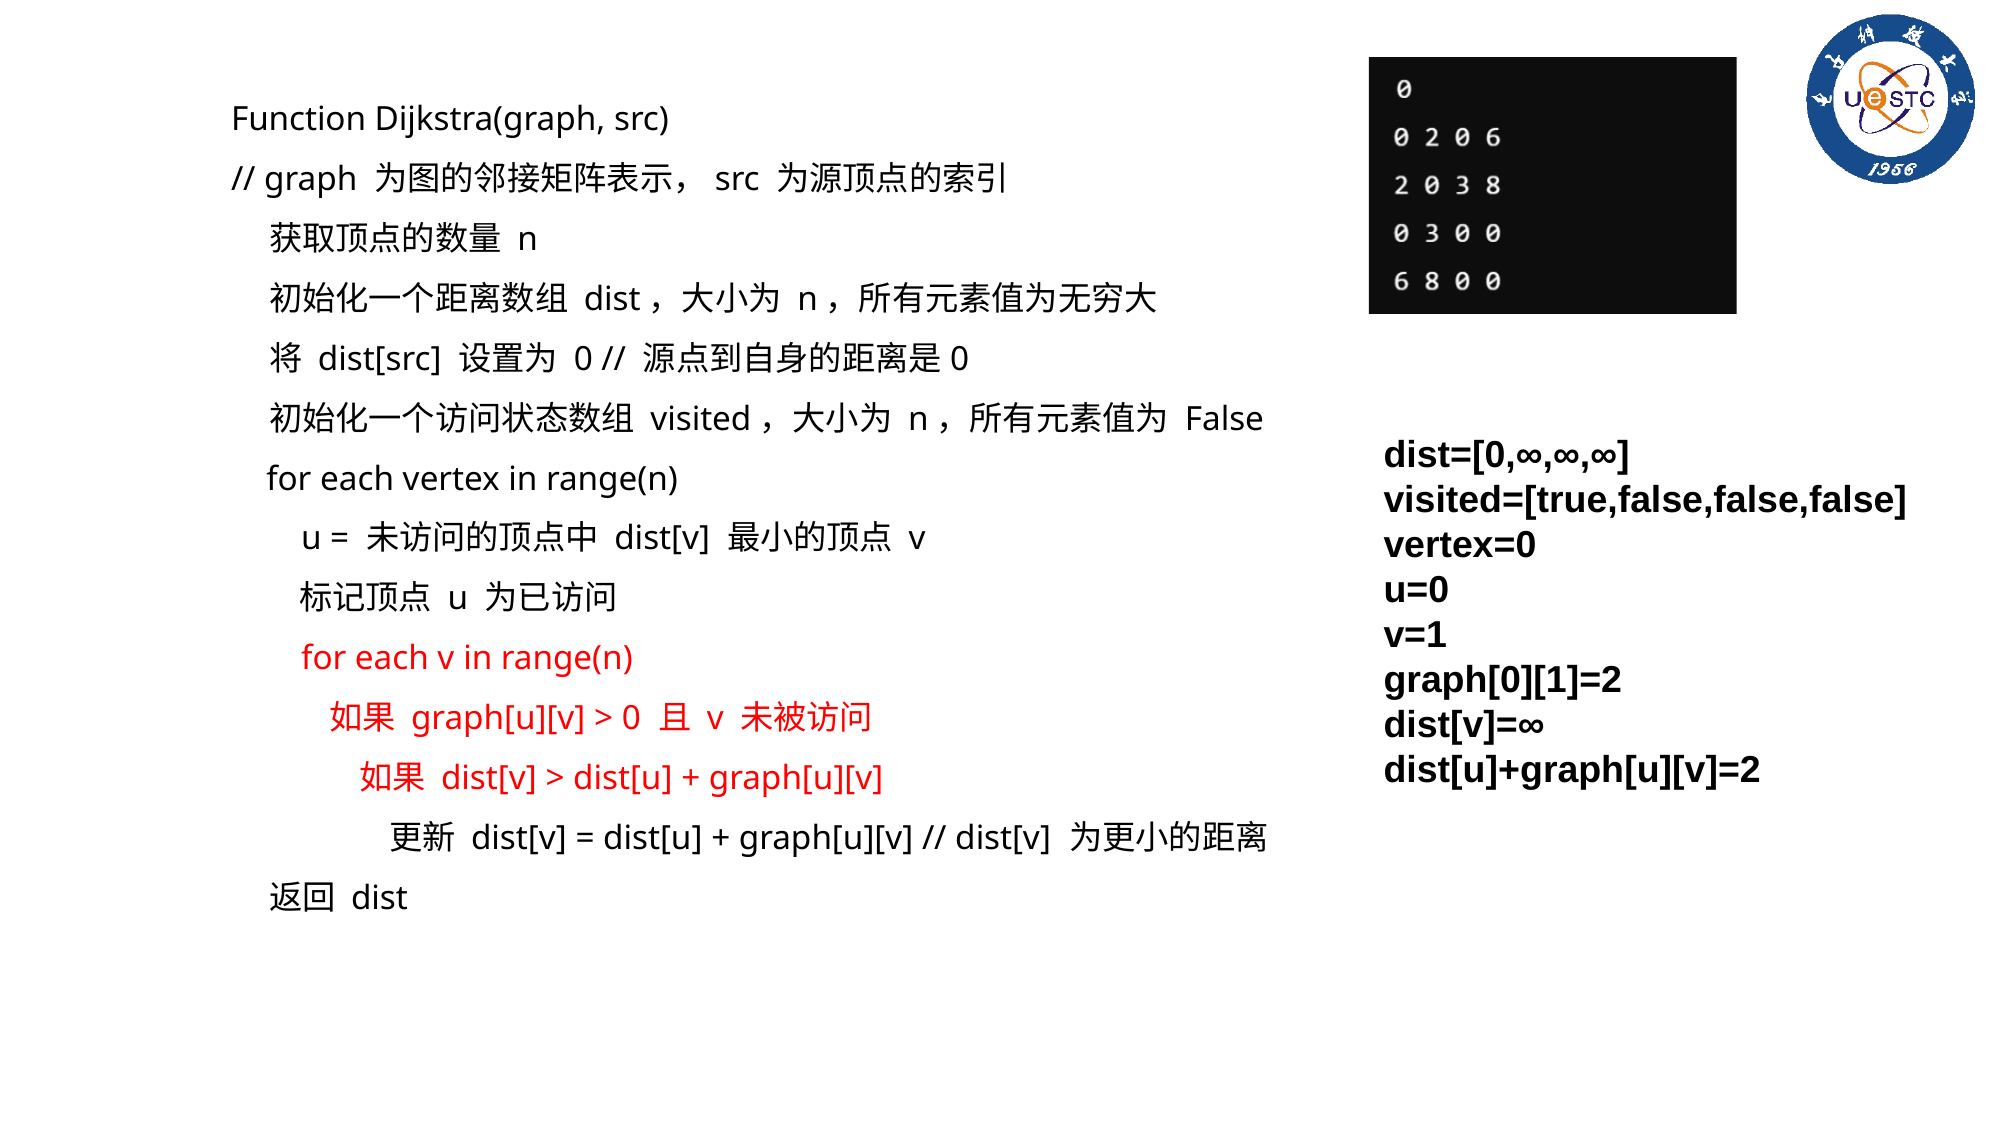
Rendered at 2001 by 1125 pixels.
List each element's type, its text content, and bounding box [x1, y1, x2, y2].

picture [1797, 4, 1986, 193]
text_box Function Dijkstra(graph, src) // graph 为图的邻接矩阵表示，src 为源顶点的索引 获取顶点的数量 n 初始化一个距离数组 dist，大小为 n，所有元素值为无穷大 将 dist[src] 设置为 0 // 源点到自身的距离是0 初始化一个访问状态数组 visited，大小为 n，所有元素值为 False for each vertex in range(n) u = 未访问的顶点中 dist[v] 最小的顶点 v 标记顶点 u 为已访问 for each v in range(n) 如果 graph[u][v] > 0 且 v 未被访问 如果 dist[v] > dist[u] + graph[u][v] 更新 dist[v] = dist[u] + graph[u][v] // dist[v] 为更小的距离 返回 dist [216, 70, 1414, 924]
text_box dist=[0,∞,∞,∞] visited=[true,false,false,false] vertex=0 u=0 v=1 graph[0][1]=2 dist[v]=∞ dist[u]+graph[u][v]=2 [1368, 422, 1958, 798]
picture [1368, 57, 1737, 314]
